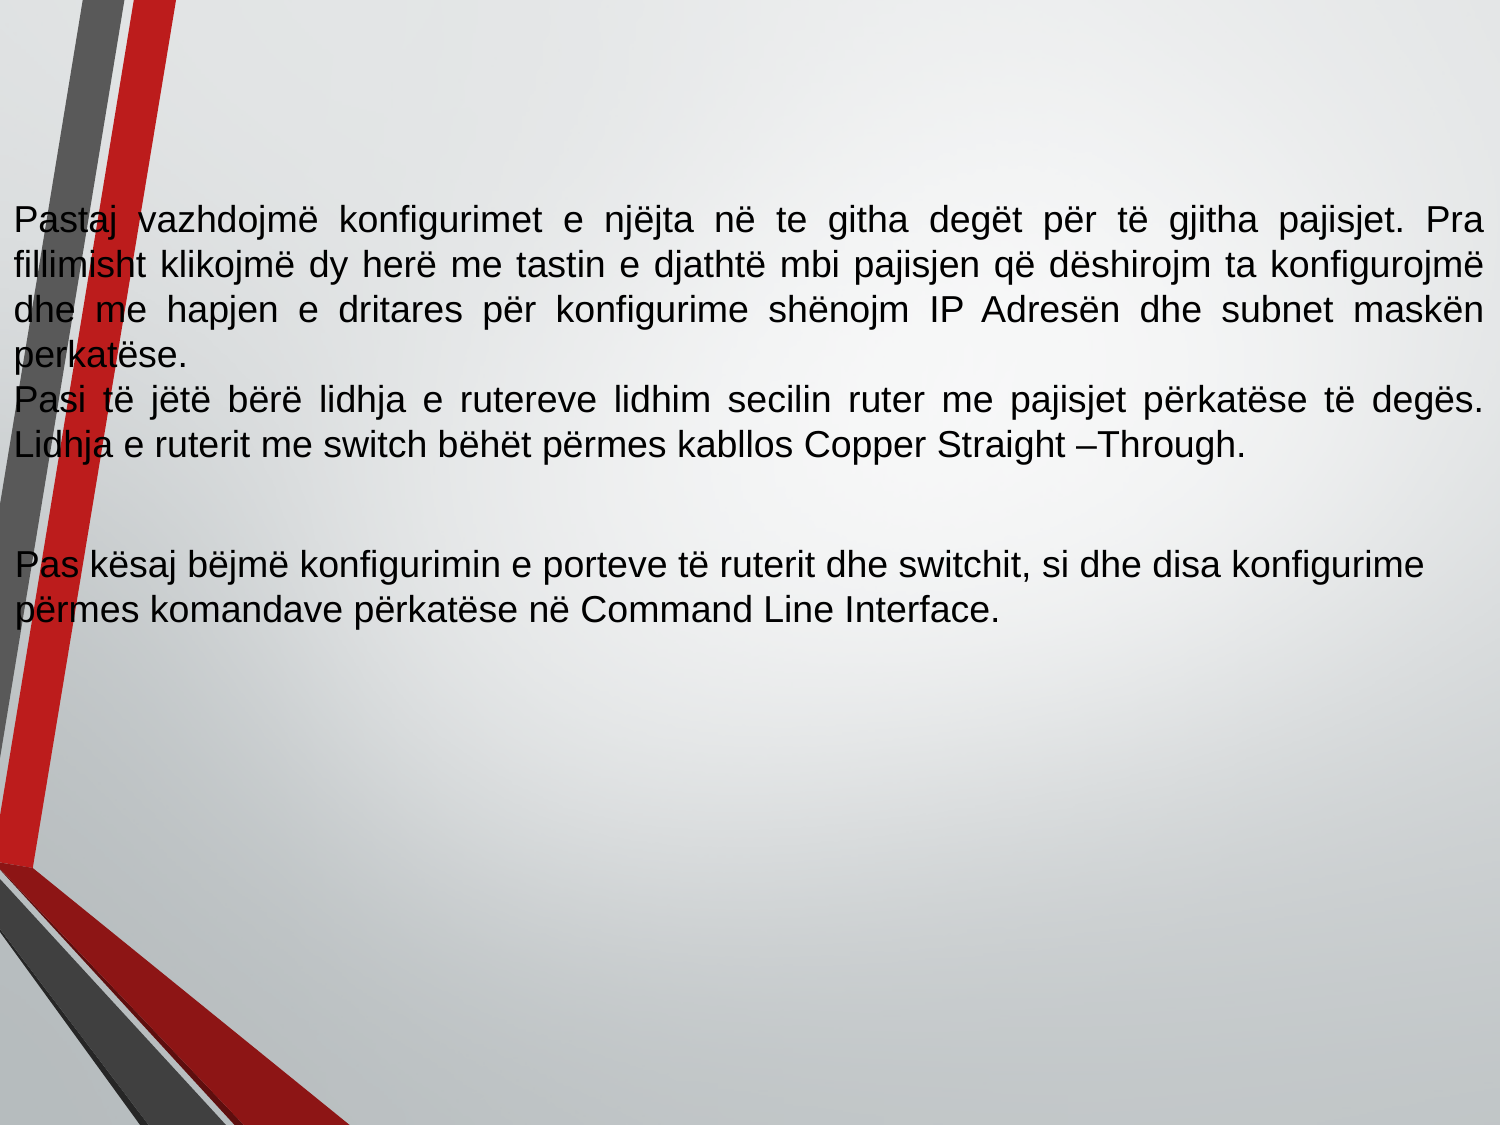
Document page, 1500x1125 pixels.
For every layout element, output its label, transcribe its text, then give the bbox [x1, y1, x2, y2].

text_box Pastaj vazhdojmë konfigurimet e njëjta në te githa degët për të gjitha pajisjet. Pra fillimisht klikojmë dy herë me tastin e djathtë mbi pajisjen që dëshirojm ta konfigurojmë dhe me hapjen e dritares për konfigurime shënojm IP Adresën dhe subnet maskën perkatëse. Pasi të jëtë bërë lidhja e rutereve lidhim secilin ruter me pajisjet përkatëse të degës. Lidhja e ruterit me switch bëhët përmes kabllos Copper Straight –Through. [0, 187, 1499, 473]
text_box Pas kësaj bëjmë konfigurimin e porteve të ruterit dhe switchit, si dhe disa konfigurime përmes komandave përkatëse në Command Line Interface. [0, 487, 1500, 683]
